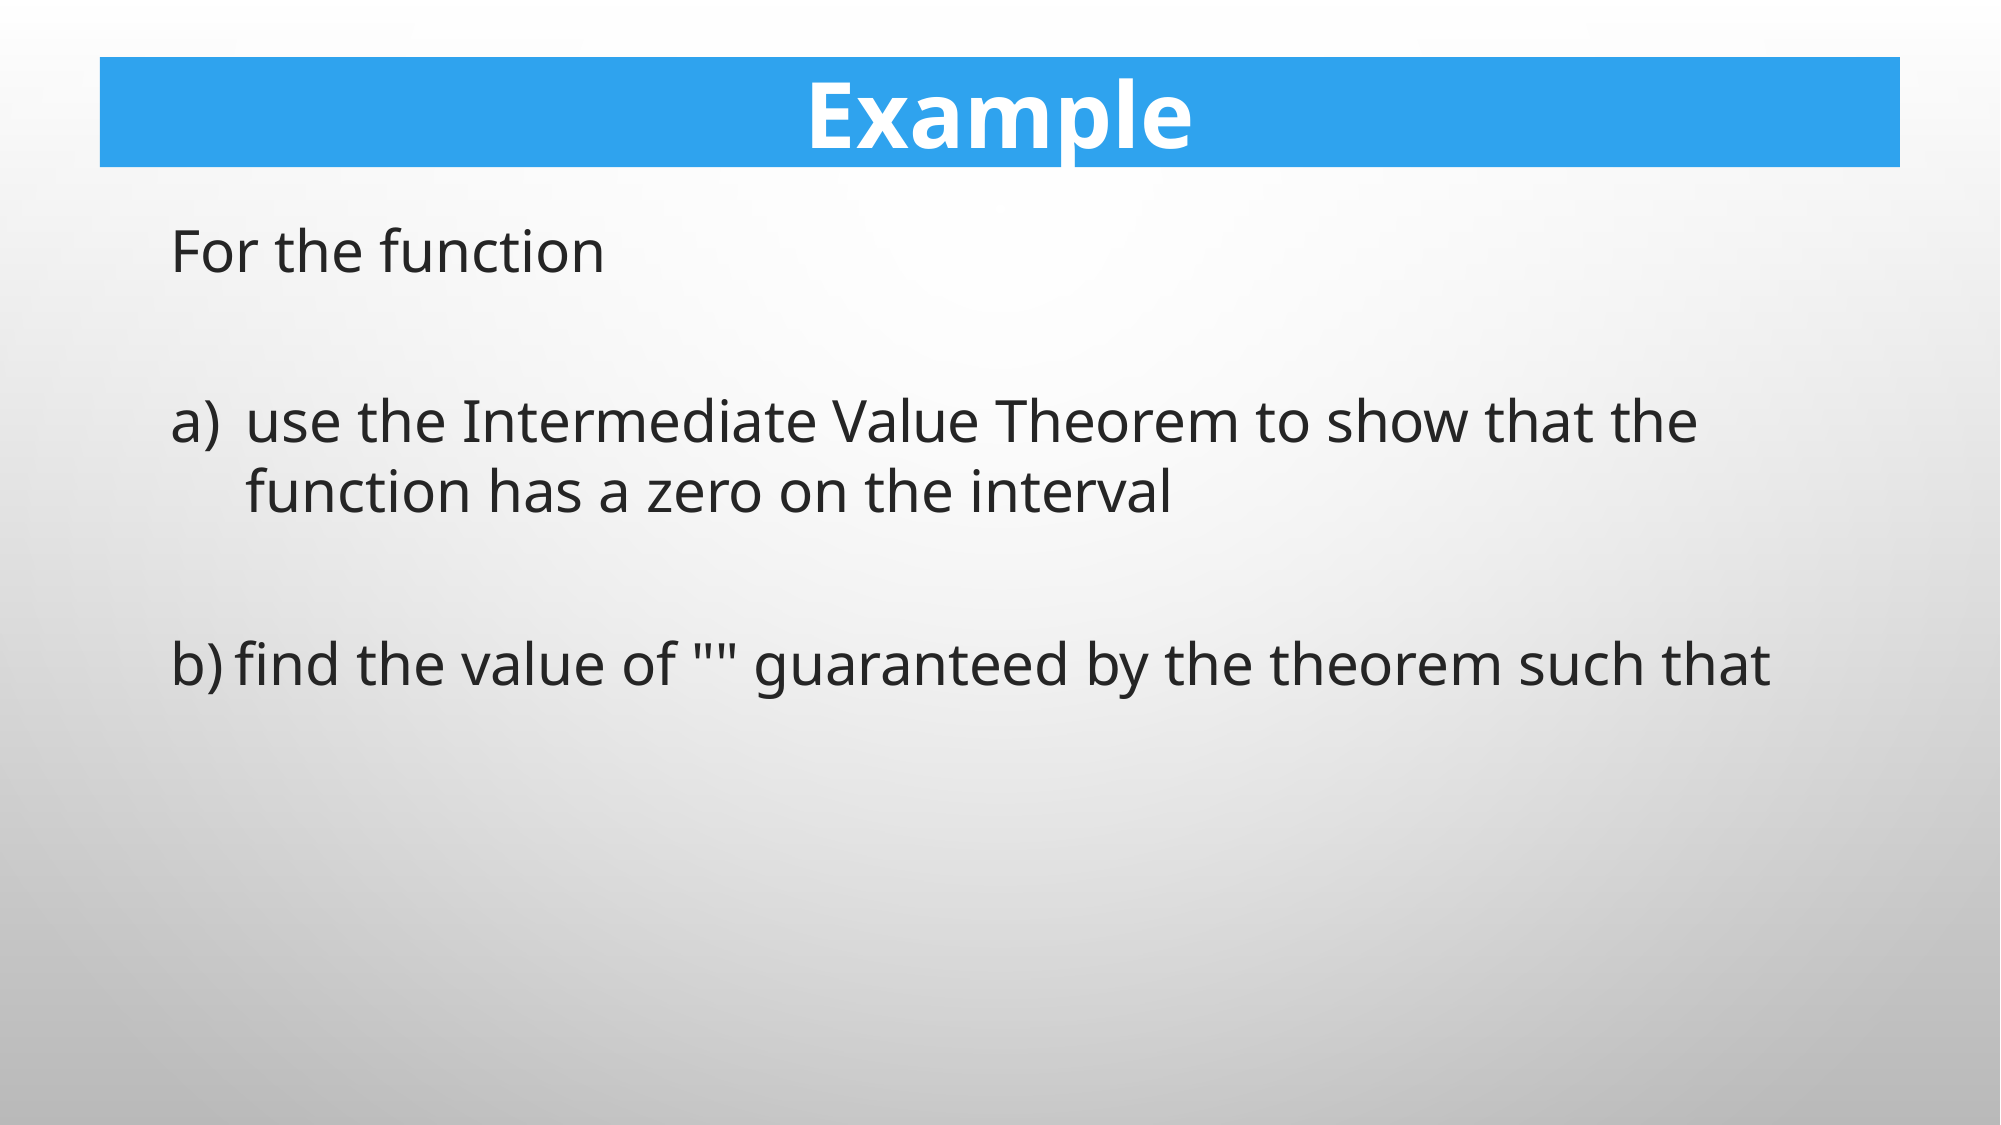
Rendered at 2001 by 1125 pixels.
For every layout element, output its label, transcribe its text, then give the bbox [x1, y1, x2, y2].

picture [0, 0, 2000, 1125]
text_box [211, 406, 243, 467]
text_box Example [99, 57, 1900, 168]
